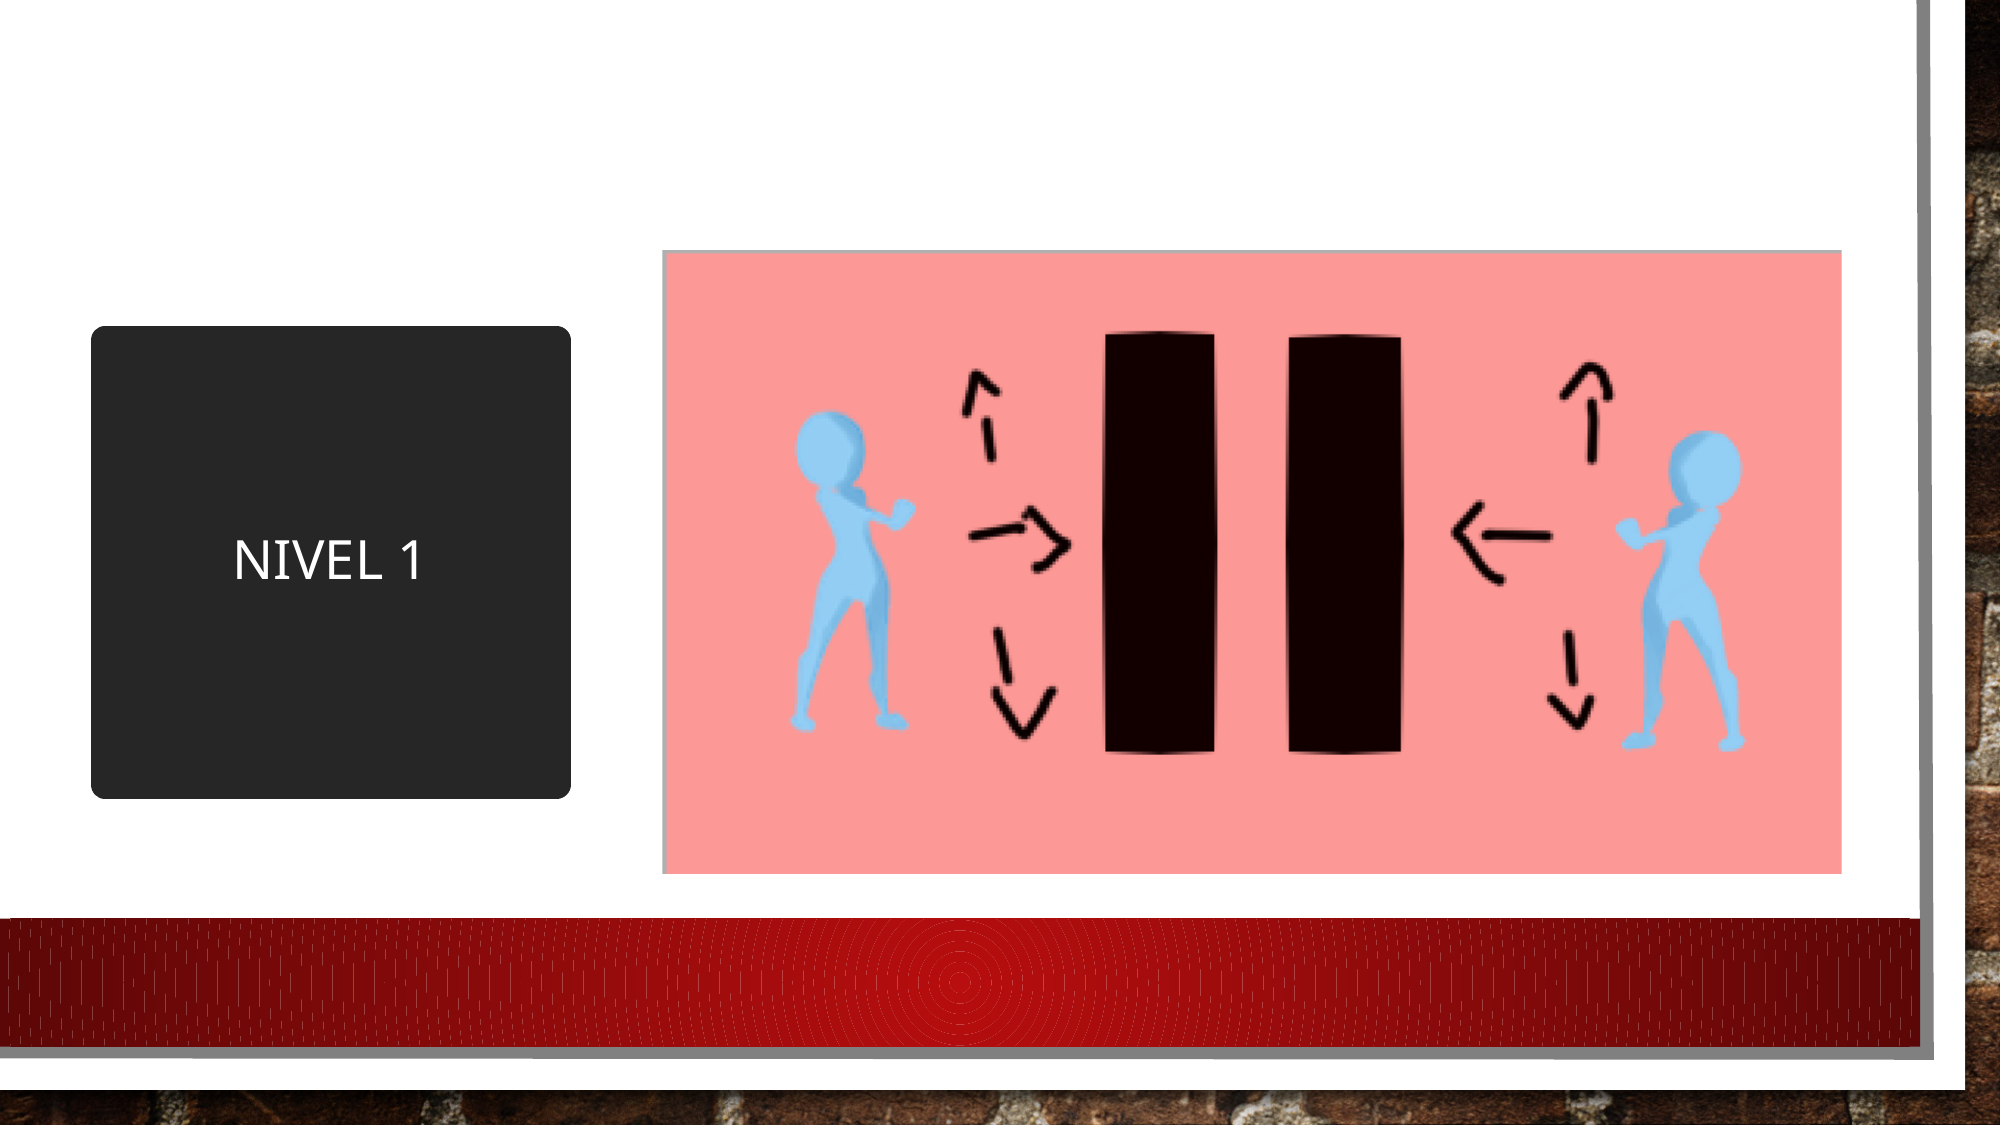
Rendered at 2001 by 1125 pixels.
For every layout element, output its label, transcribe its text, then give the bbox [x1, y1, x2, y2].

picture [0, 0, 2000, 1125]
picture [662, 250, 1842, 874]
title Nivel 1 [105, 340, 557, 785]
